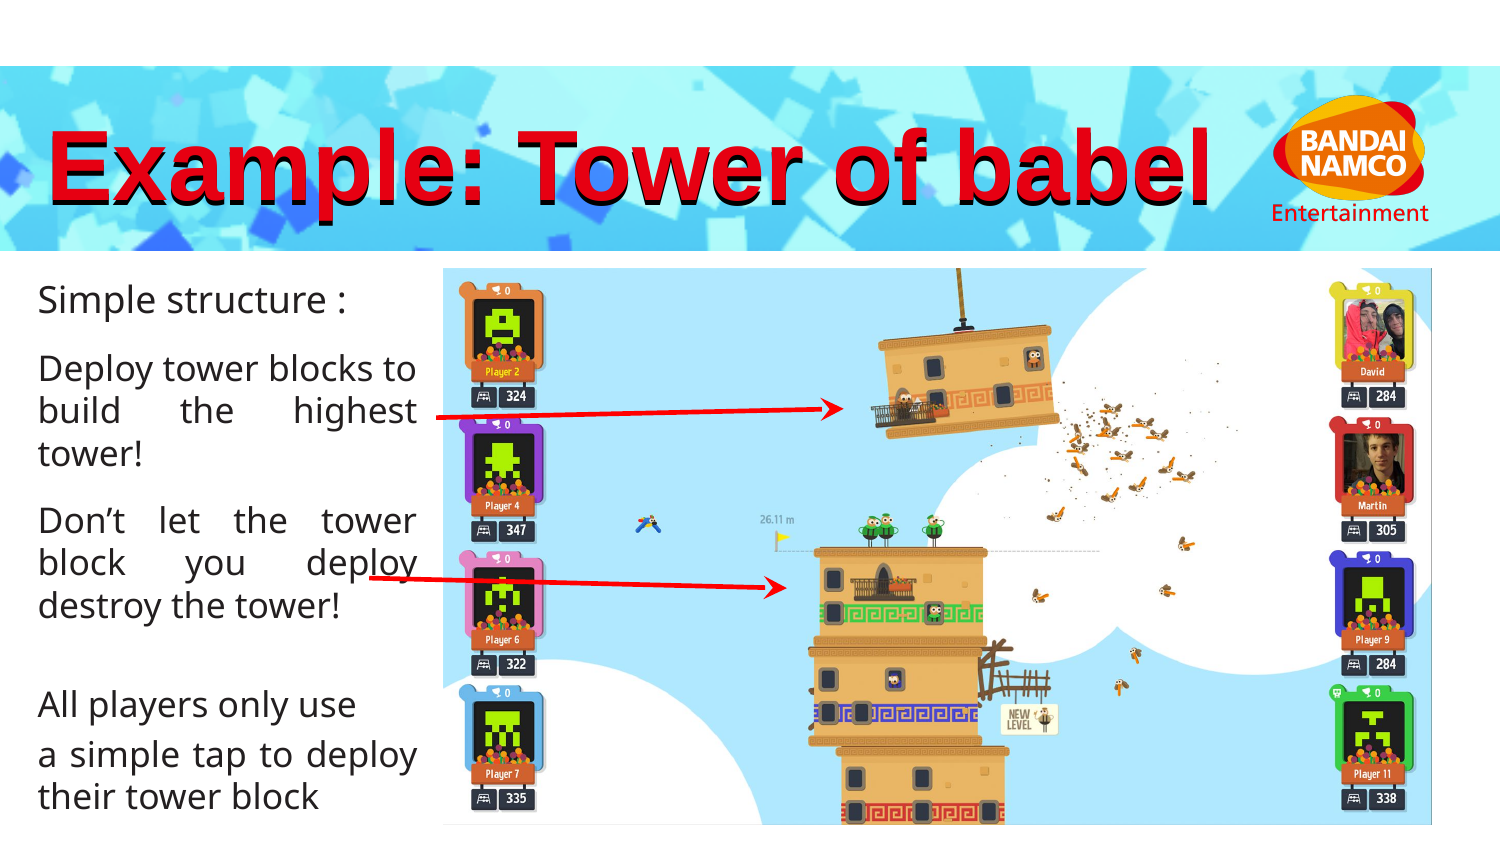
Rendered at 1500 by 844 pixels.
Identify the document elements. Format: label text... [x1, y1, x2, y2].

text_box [435, 408, 844, 418]
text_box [369, 577, 788, 589]
picture [443, 268, 1432, 825]
text_box Simple structure : Deploy tower blocks to build the highest tower! Don’t let the tower block you deploy destroy the tower! All players only use a simple tap to deploy their tower block [22, 268, 433, 789]
picture [0, 66, 1500, 251]
